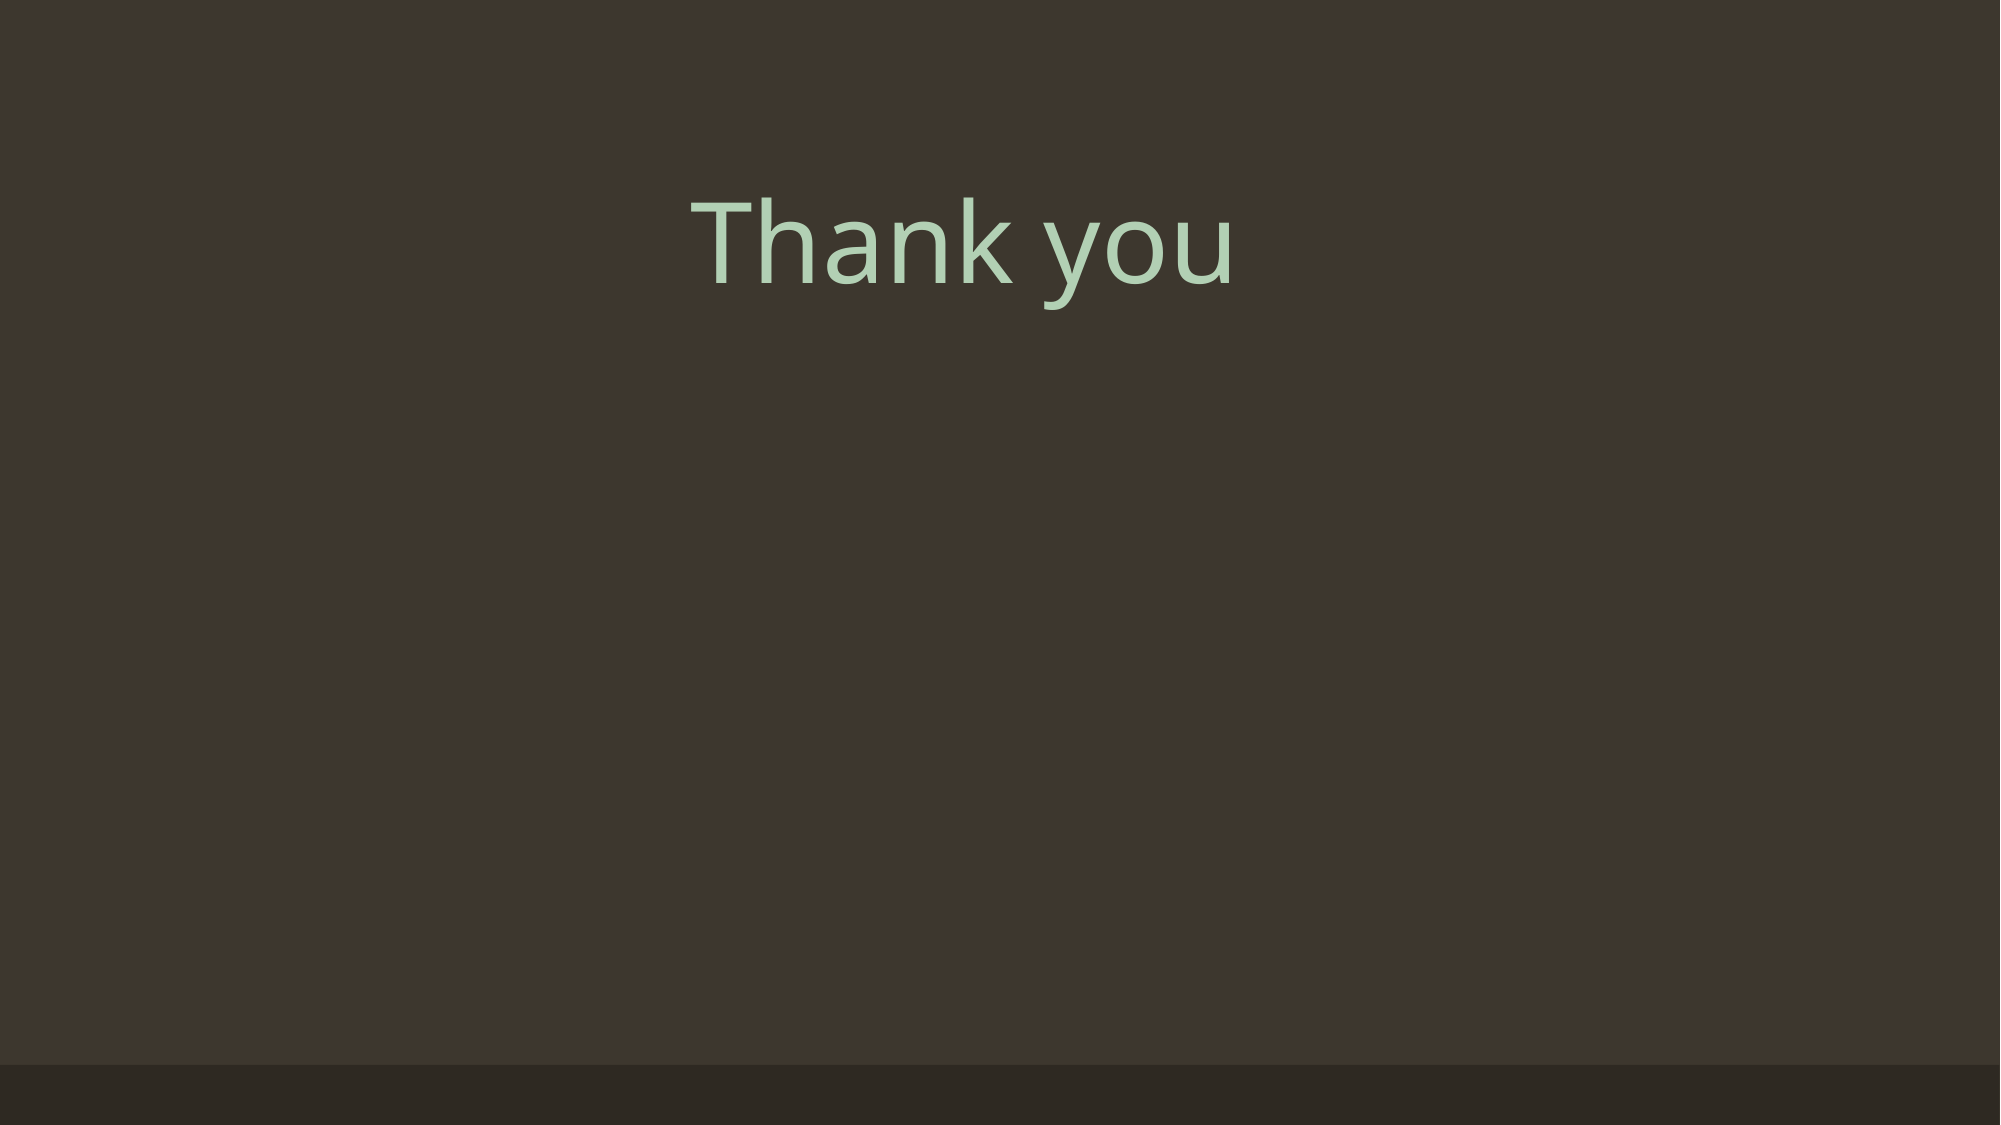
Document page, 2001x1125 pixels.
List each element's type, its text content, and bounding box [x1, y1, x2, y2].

text_box Thank you [675, 125, 1325, 316]
